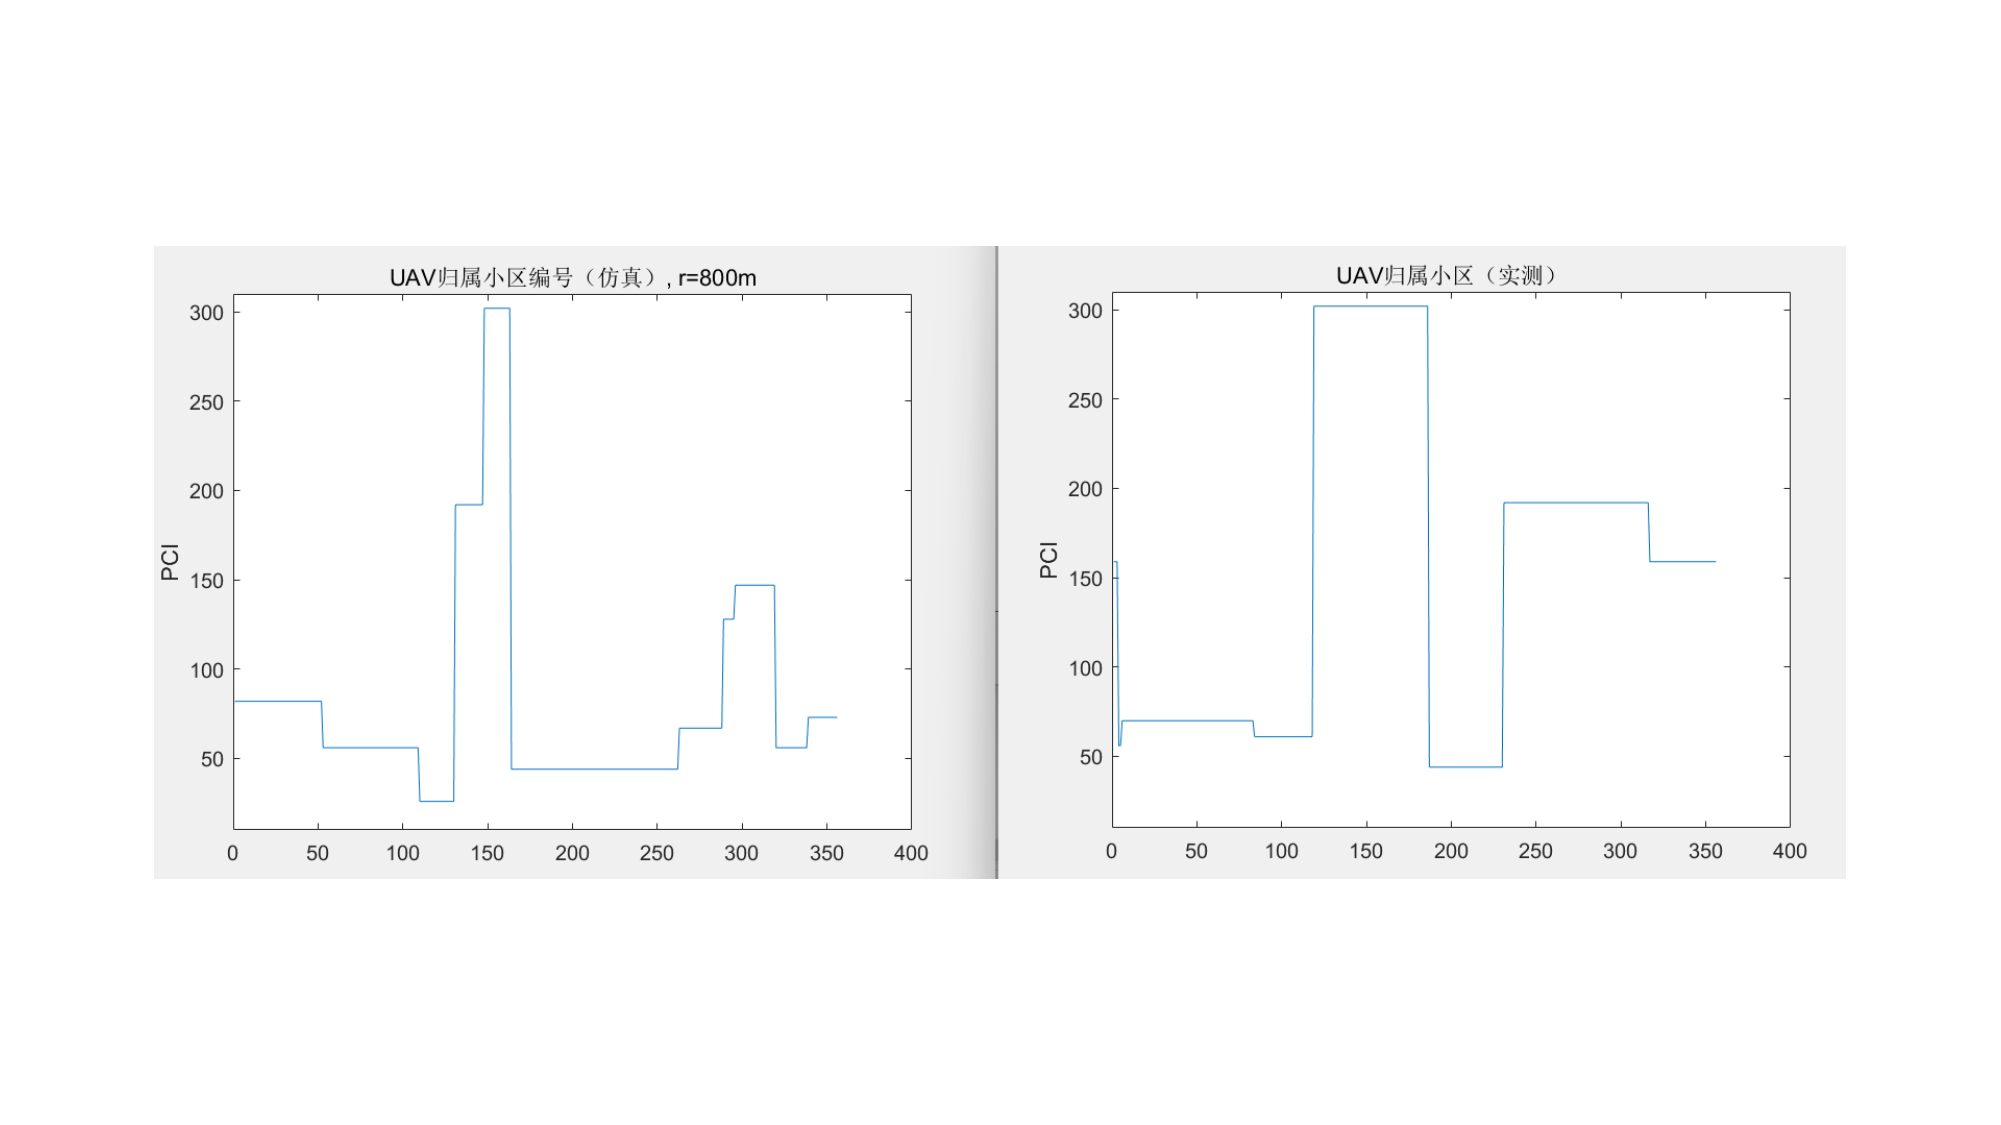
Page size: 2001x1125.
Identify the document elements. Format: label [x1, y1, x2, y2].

picture [154, 246, 1846, 879]
